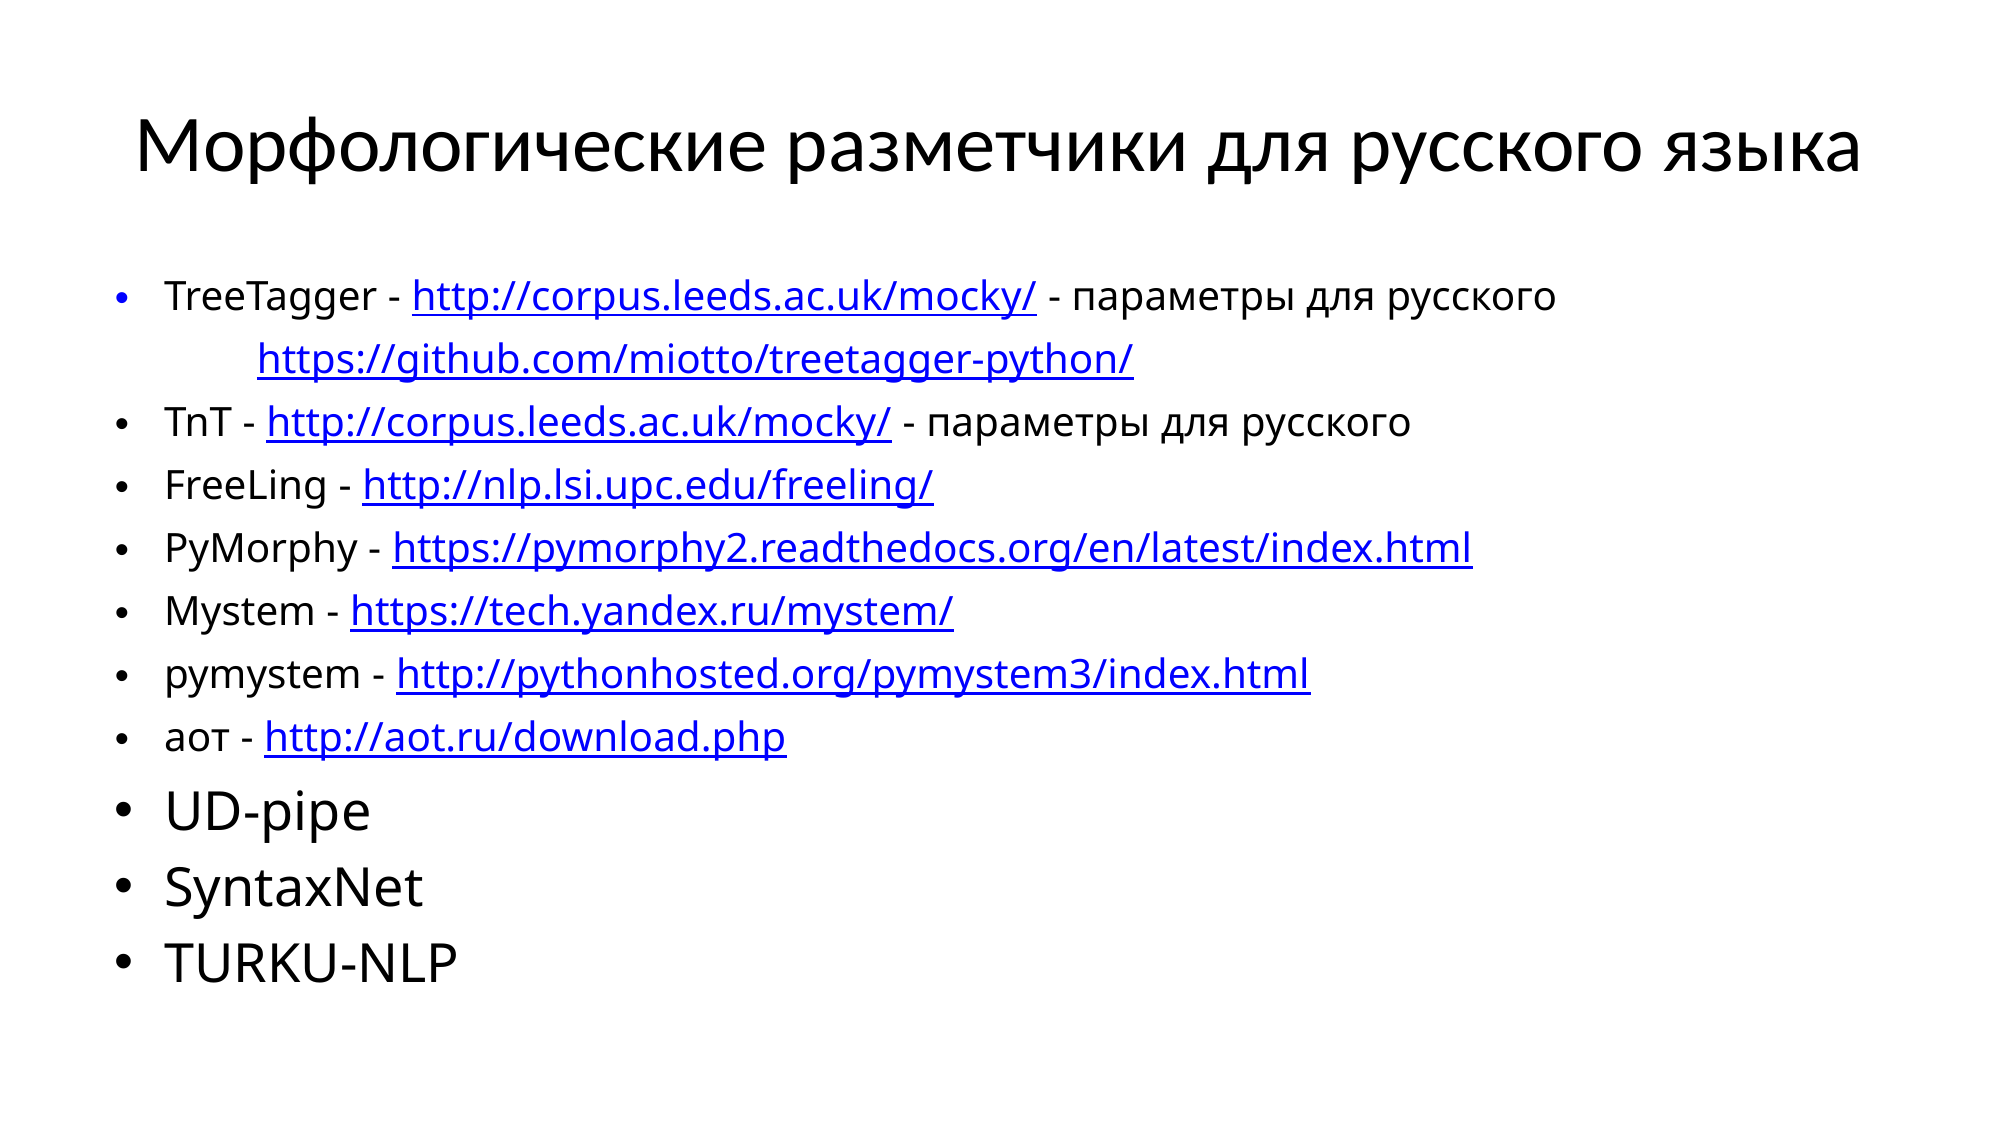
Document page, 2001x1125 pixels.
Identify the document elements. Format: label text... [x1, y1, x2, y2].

title Морфологические разметчики для русского языка [99, 45, 1900, 233]
list TreeTagger - http://corpus.leeds.ac.uk/mocky/ - параметры для русского https://github.com/miotto/treetagger-python/ TnT - http://corpus.leeds.ac.uk/mocky/ - параметры для русского FreeLing - http://nlp.lsi.upc.edu/freeling/ PyMorphy - https://pymorphy2.readthedocs.org/en/latest/index.html Mystem - https://tech.yandex.ru/mystem/ pymystem - http://pythonhosted.org/pymystem3/index.html аот - http://aot.ru/download.php UD-pipe SyntaxNet TURKU-NLP [99, 262, 1900, 1005]
